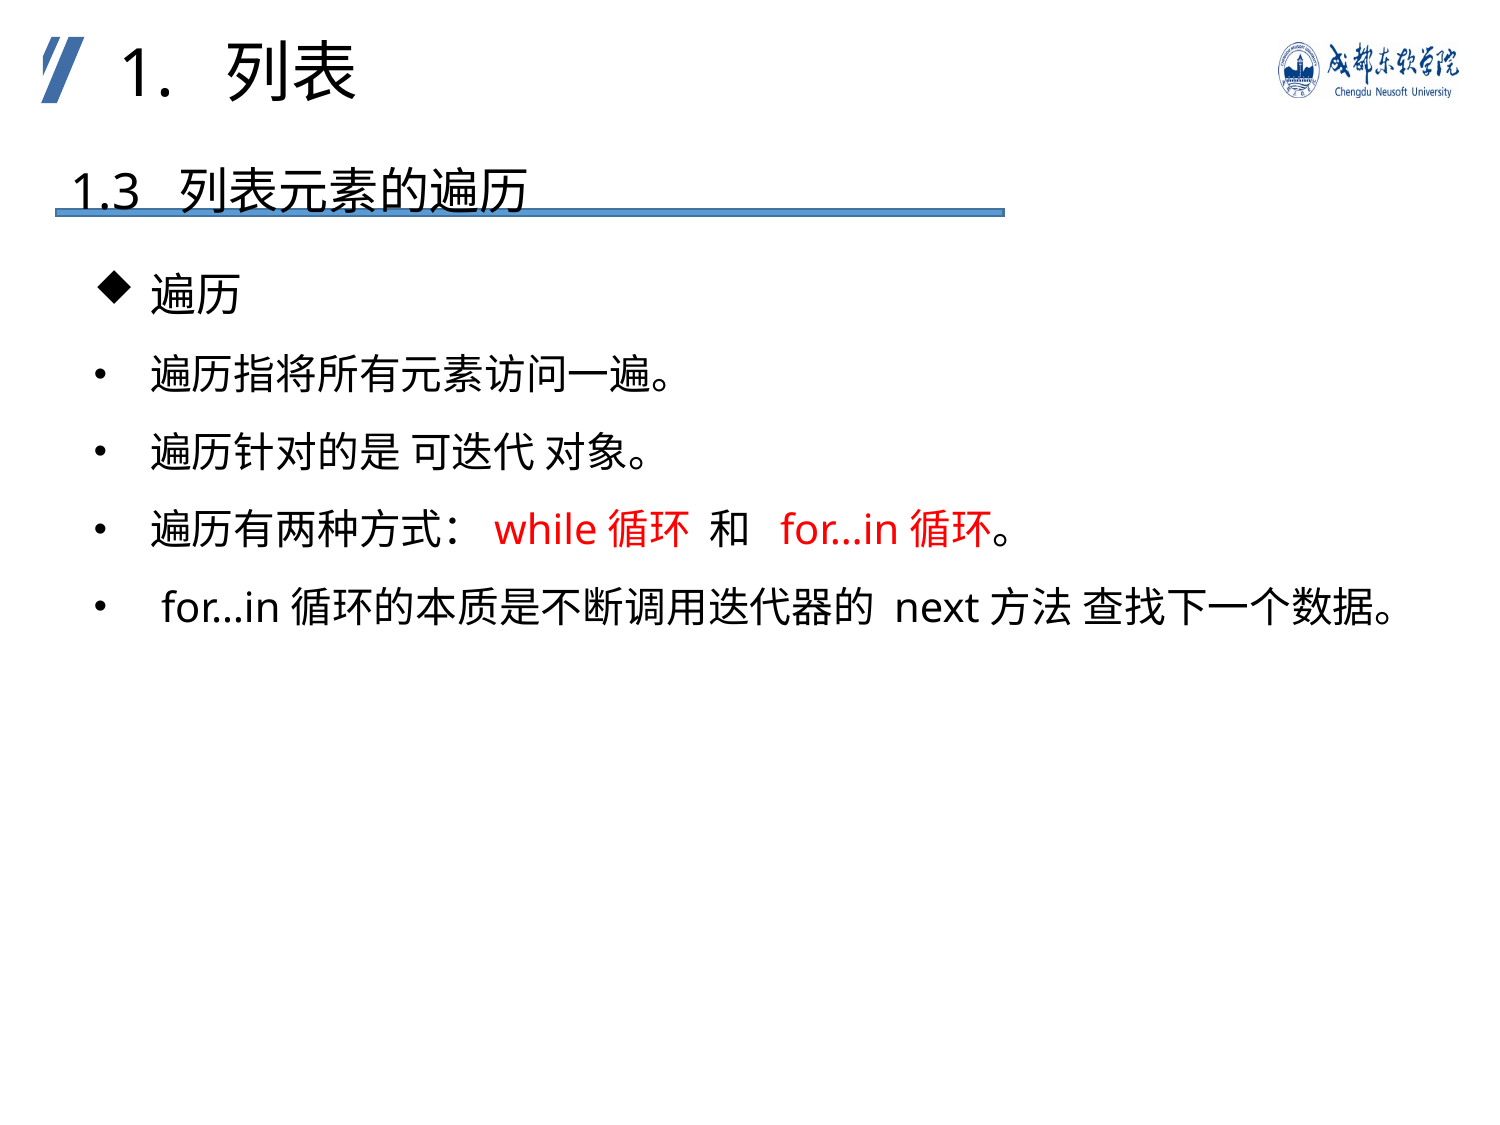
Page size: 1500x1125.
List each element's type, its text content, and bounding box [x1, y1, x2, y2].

text_box 遍历 遍历指将所有元素访问一遍。 遍历针对的是 可迭代 对象。 遍历有两种方式：while循环 和 for…in循环。 for…in循环的本质是不断调用迭代器的 next方法 查找下一个数据。 [79, 230, 1413, 794]
text_box 1. 列表 [103, 30, 1228, 119]
text_box [873, 208, 1005, 217]
text_box 1.3 列表元素的遍历 [55, 122, 873, 227]
picture [1278, 42, 1459, 98]
